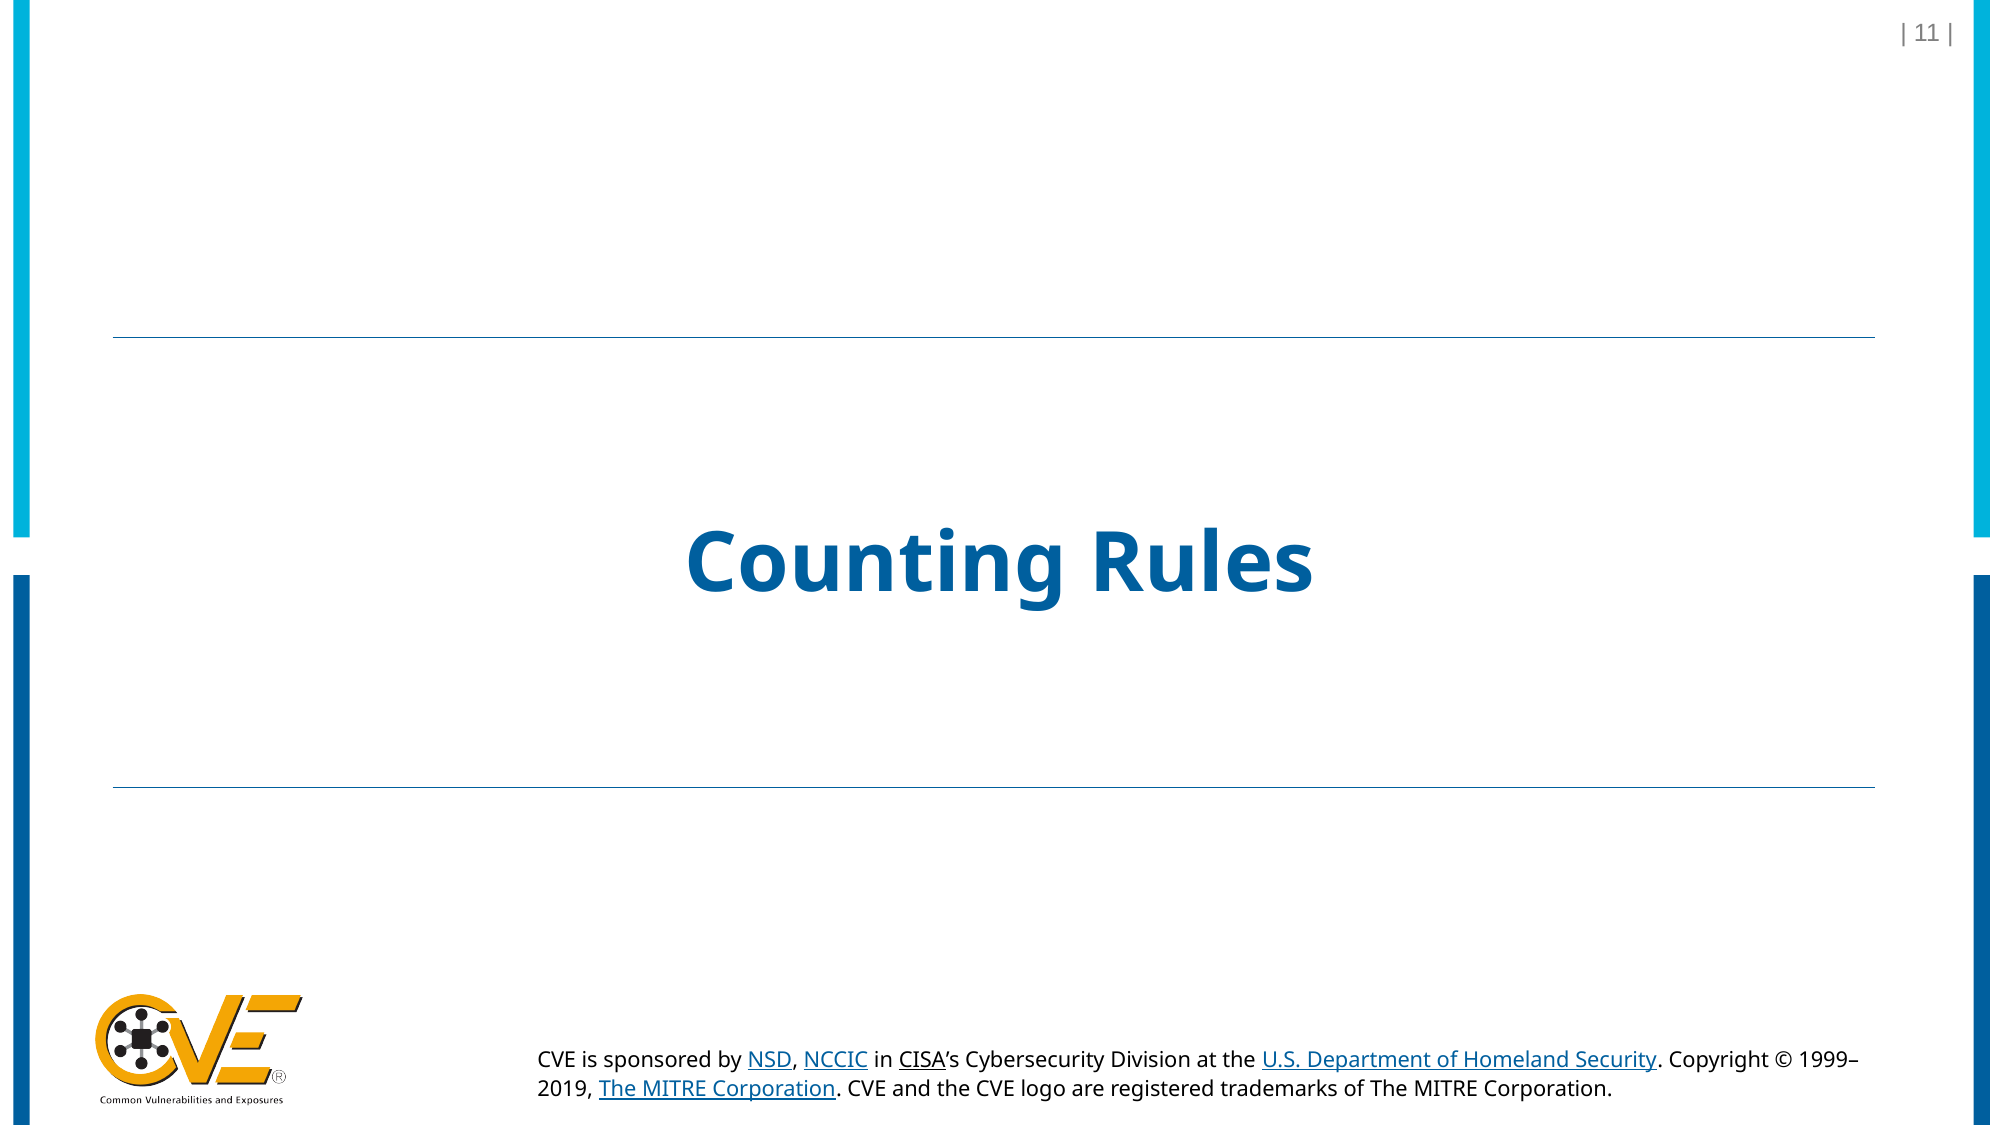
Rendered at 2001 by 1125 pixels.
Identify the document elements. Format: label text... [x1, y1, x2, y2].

picture [95, 994, 303, 1106]
title Counting Rules [112, 413, 1888, 710]
slide_number | 11 | [1685, 9, 1976, 51]
